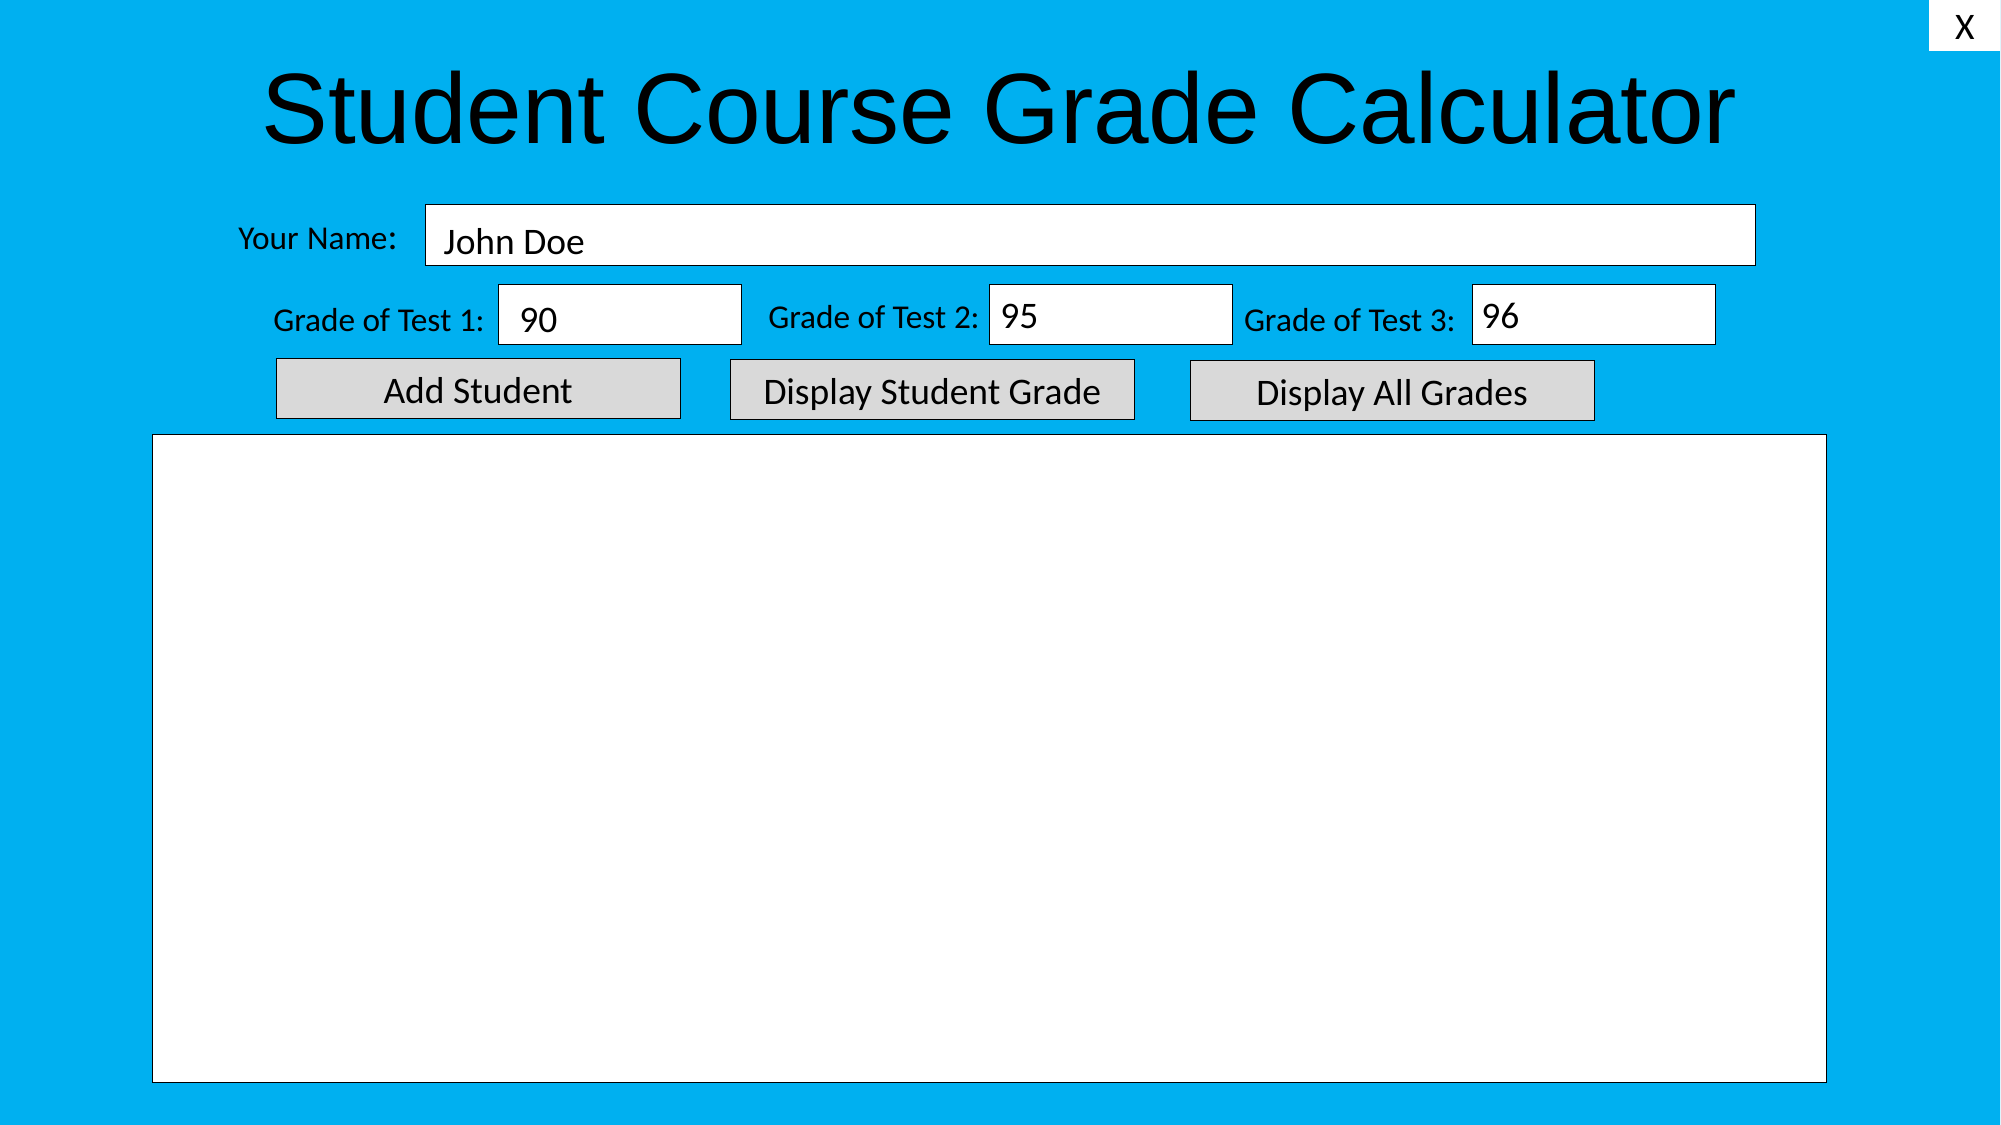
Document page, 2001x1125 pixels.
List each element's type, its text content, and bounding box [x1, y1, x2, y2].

text_box [733, 357, 1135, 419]
text_box John Doe [429, 209, 871, 270]
text_box [282, 358, 684, 421]
text_box 95 [985, 283, 1197, 344]
text_box 96 [1466, 283, 1714, 344]
text_box [1193, 358, 1595, 421]
text_box X [1929, 0, 2000, 51]
text_box 90 [504, 287, 716, 348]
